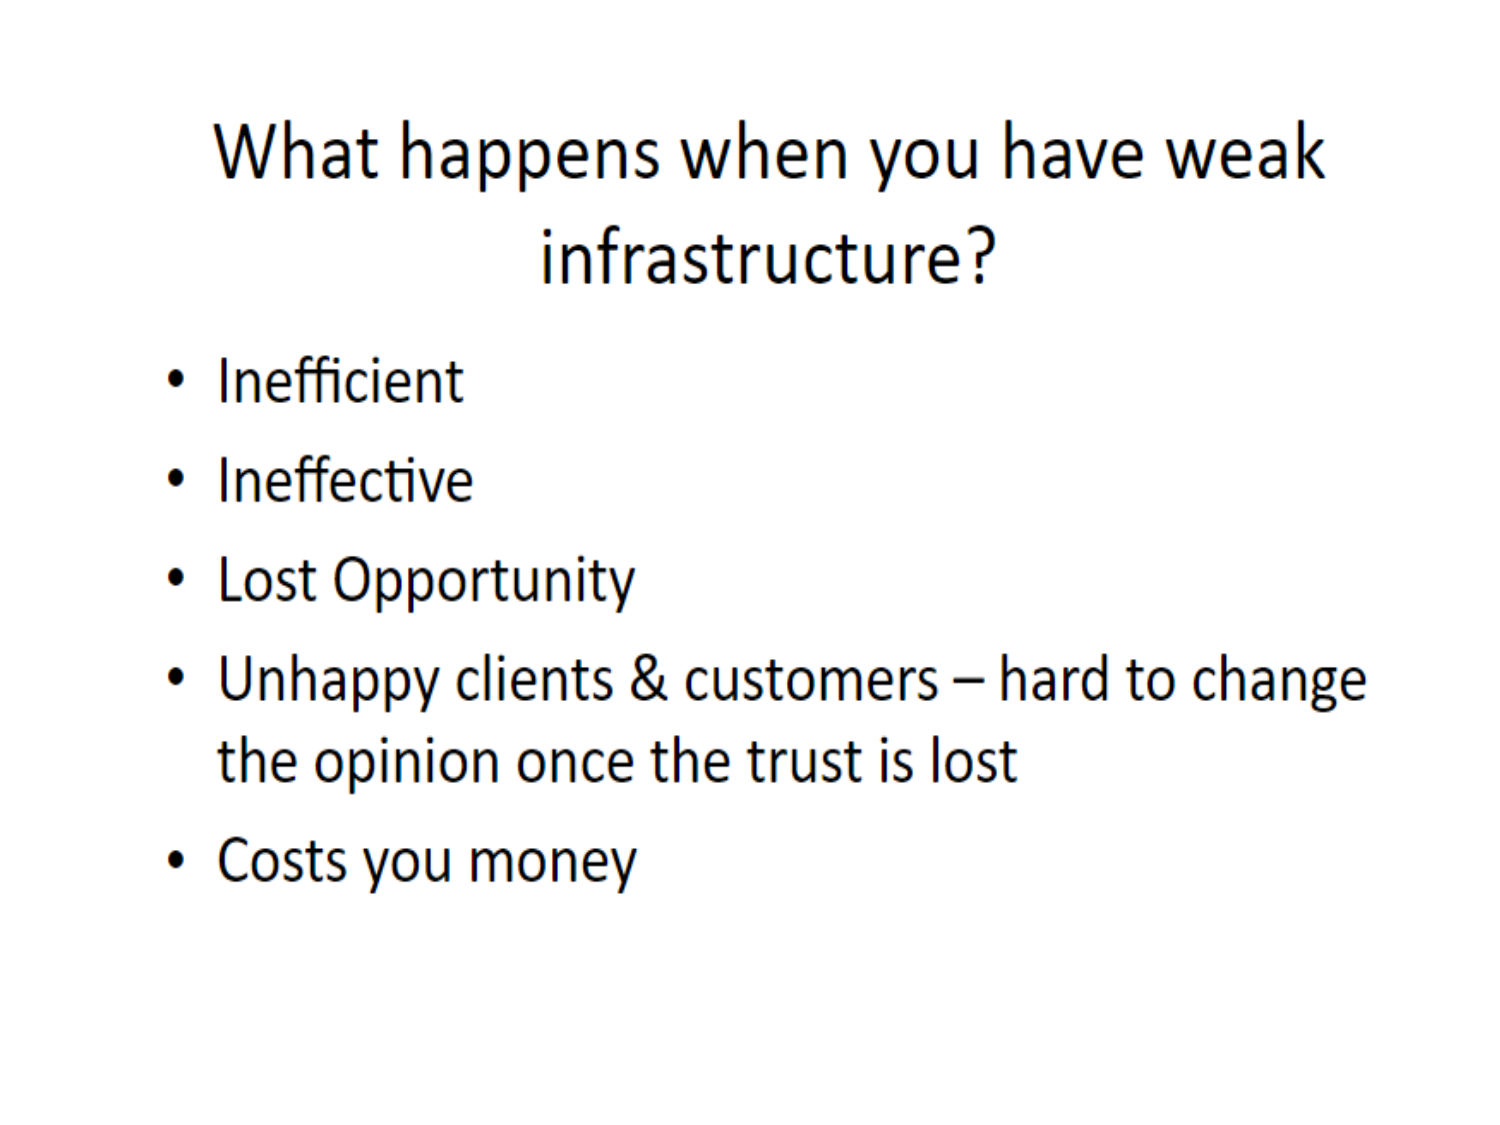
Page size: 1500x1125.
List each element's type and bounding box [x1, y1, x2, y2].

picture [112, 99, 1388, 926]
